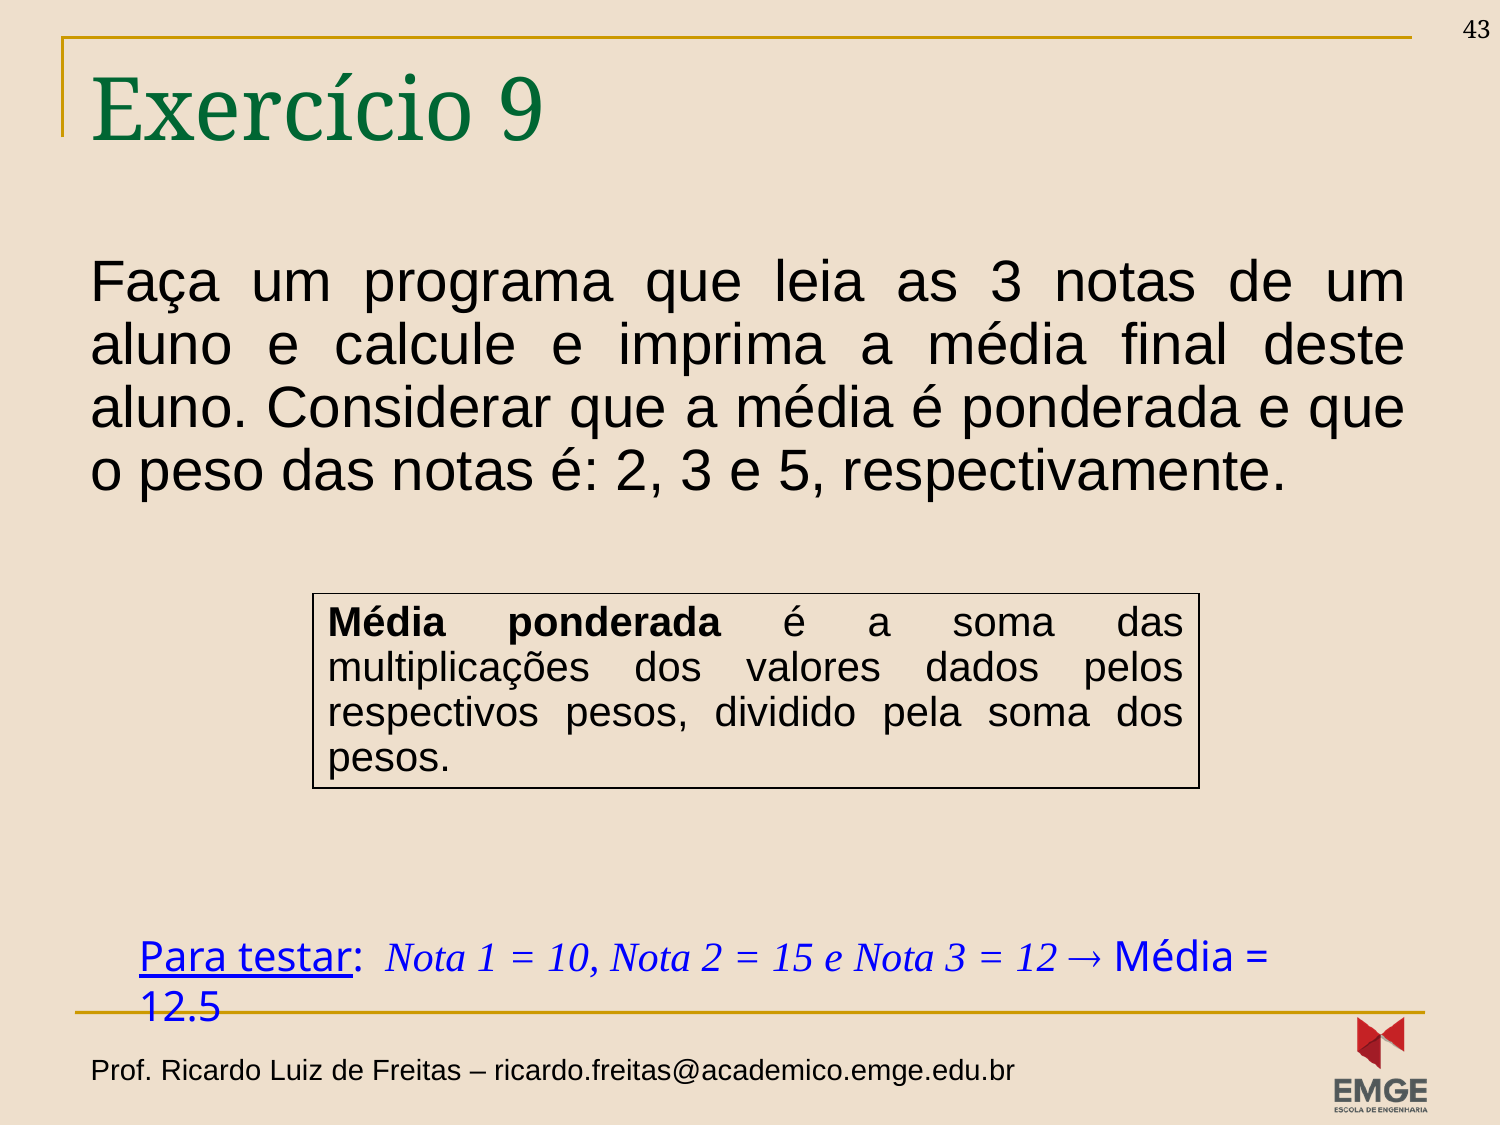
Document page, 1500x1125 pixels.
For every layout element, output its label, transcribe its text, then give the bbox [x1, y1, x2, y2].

list Faça um programa que leia as 3 notas de um aluno e calcule e imprima a média final deste aluno. Considerar que a média é ponderada e que o peso das notas é: 2, 3 e 5, respectivamente. [75, 243, 1424, 528]
slide_number 43 [1392, 0, 1500, 55]
picture [1328, 1012, 1433, 1116]
title Exercício 9 [75, 45, 1425, 233]
text_box Média ponderada é a soma das multiplicações dos valores dados pelos respectivos pesos, dividido pela soma dos pesos. [312, 593, 1199, 789]
text_box Para testar: Nota 1 = 10, Nota 2 = 15 e Nota 3 = 12  Média = 12.5 [123, 922, 1376, 1037]
